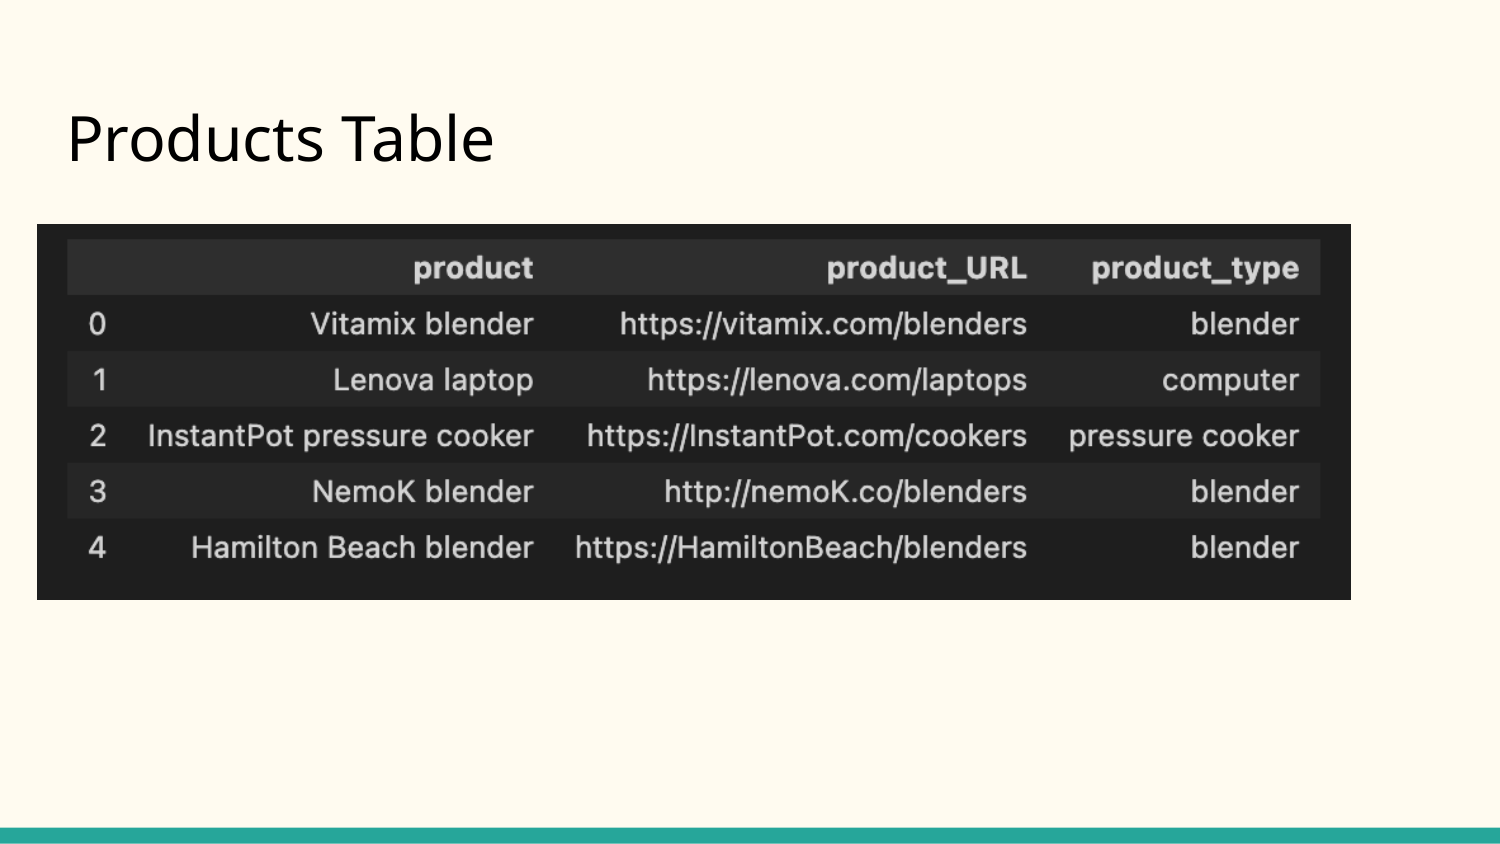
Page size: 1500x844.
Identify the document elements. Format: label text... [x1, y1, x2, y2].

picture [37, 224, 1352, 601]
title Products Table [51, 72, 1449, 174]
